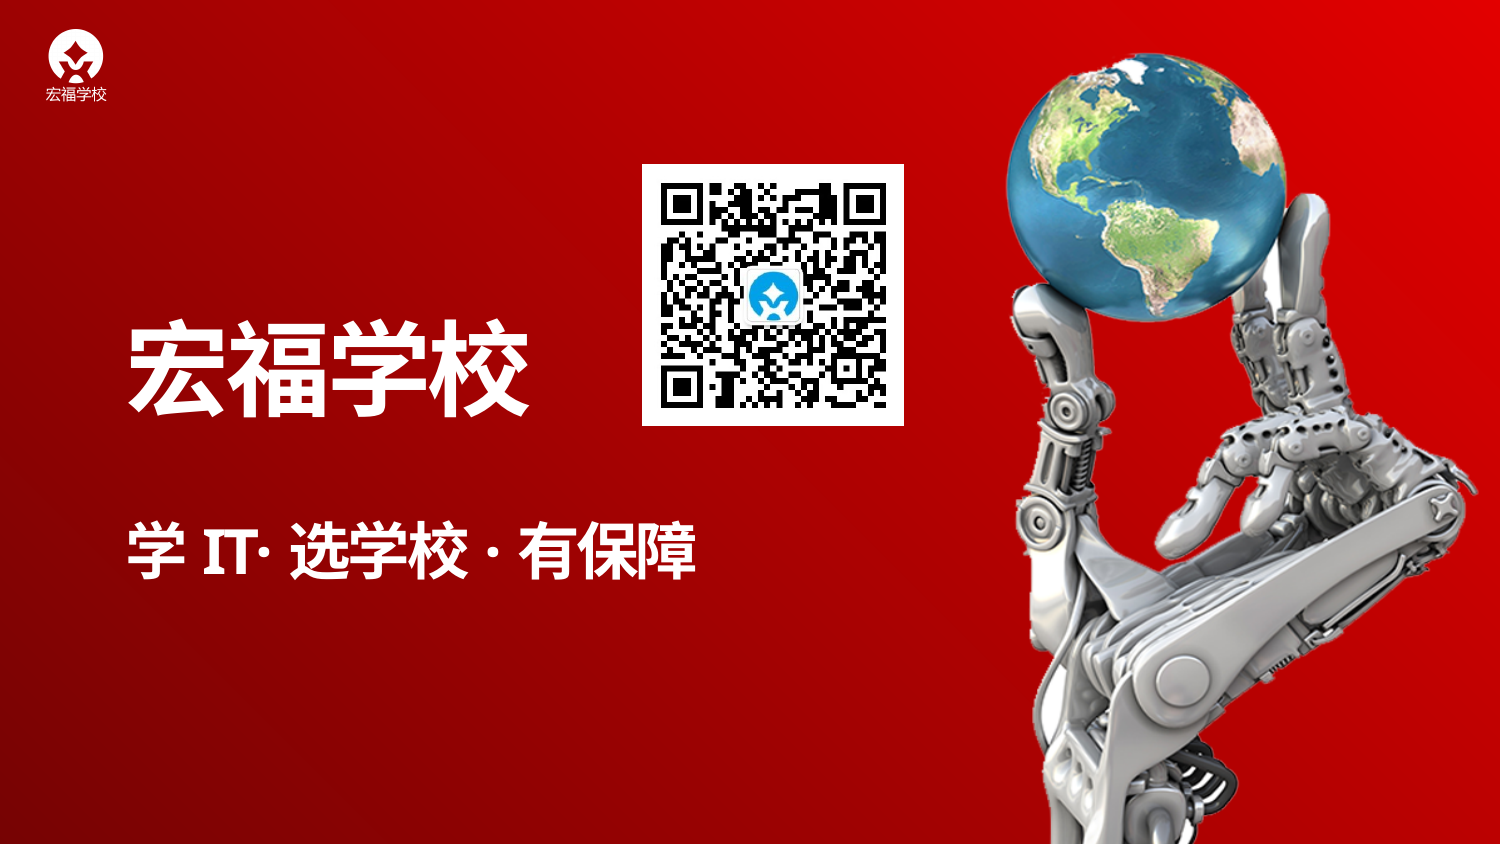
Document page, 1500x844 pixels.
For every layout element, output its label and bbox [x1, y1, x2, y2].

text_box [114, 27, 1491, 844]
picture [34, 19, 118, 110]
picture [642, 164, 904, 426]
